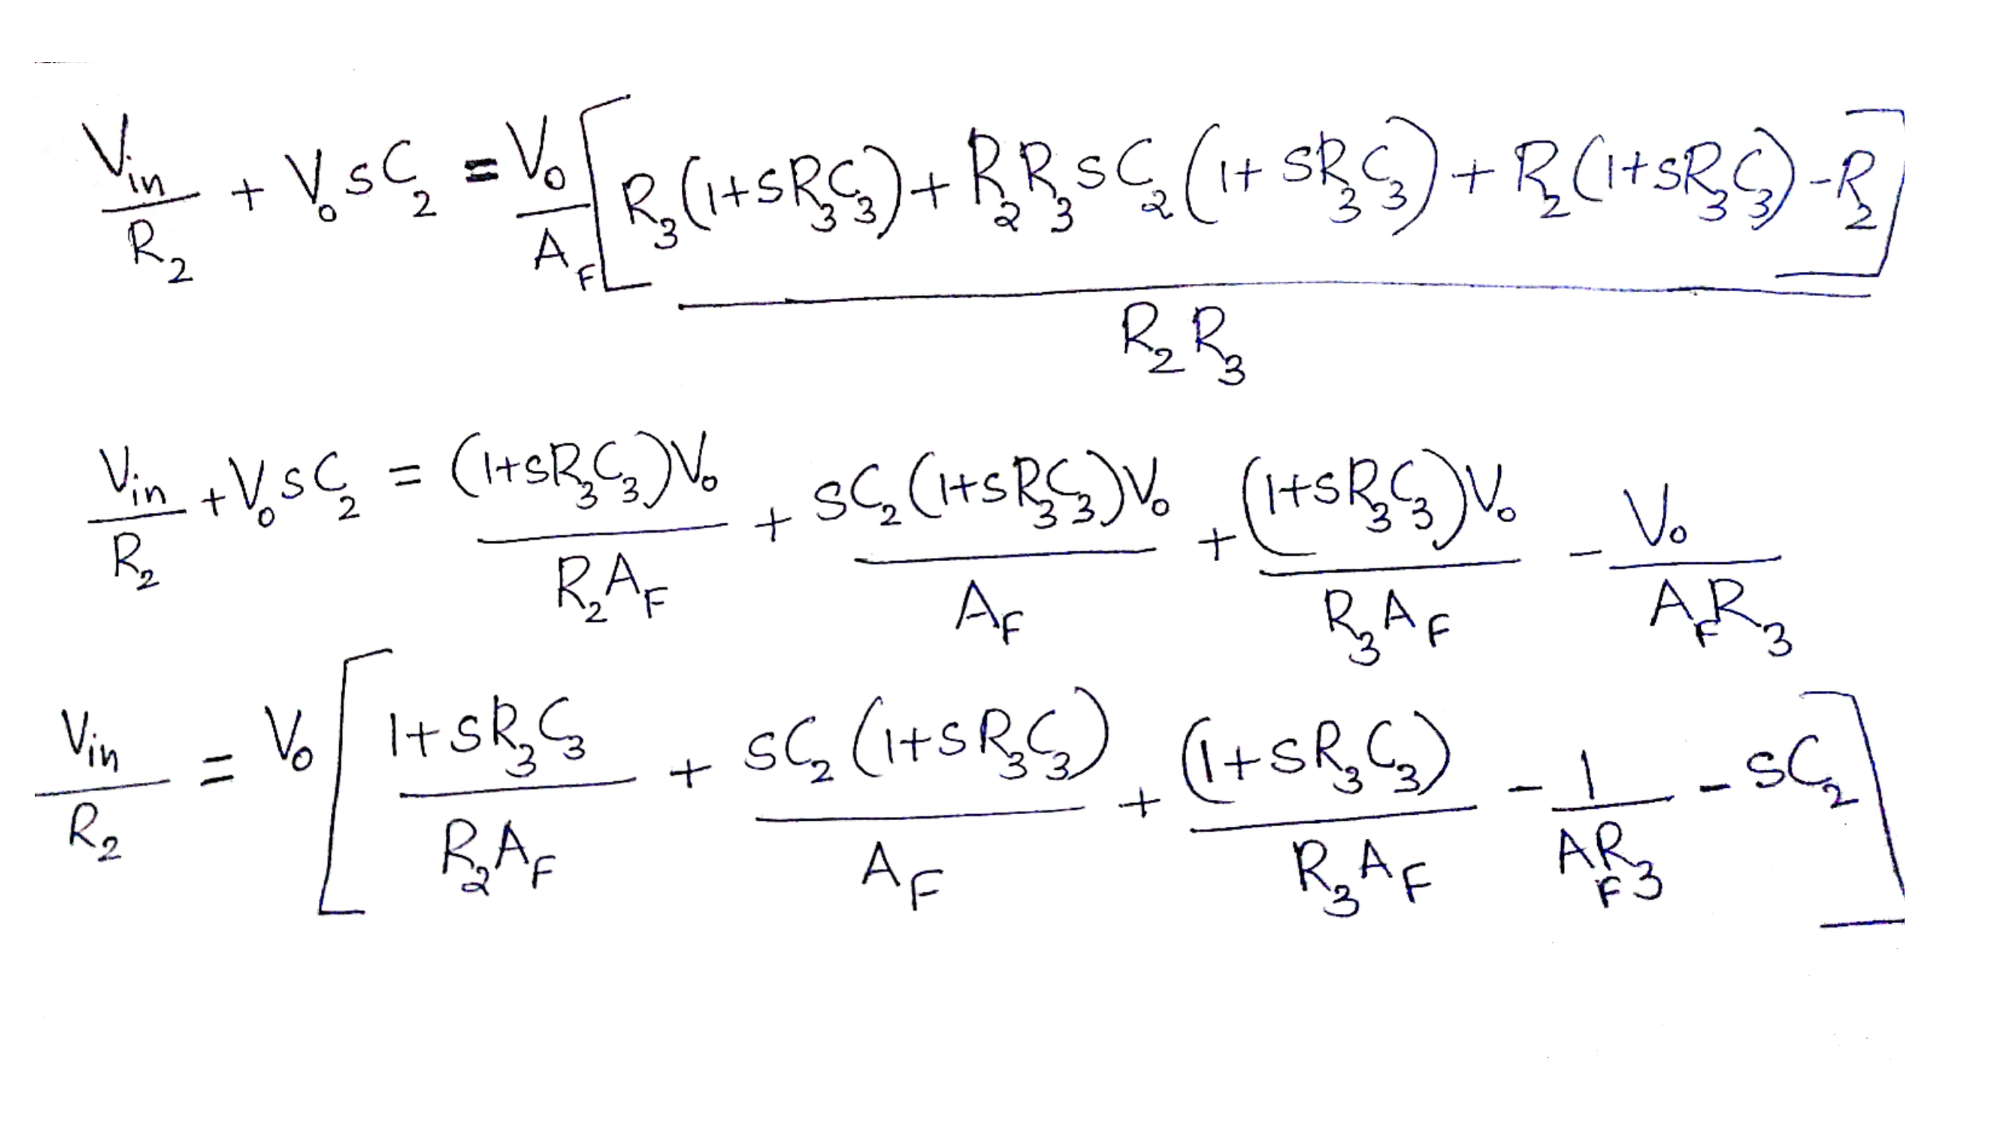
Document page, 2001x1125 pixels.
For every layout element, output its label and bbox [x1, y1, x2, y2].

list [468, 0, 1472, 1125]
picture [1472, 62, 1903, 1064]
picture [34, 62, 468, 1064]
